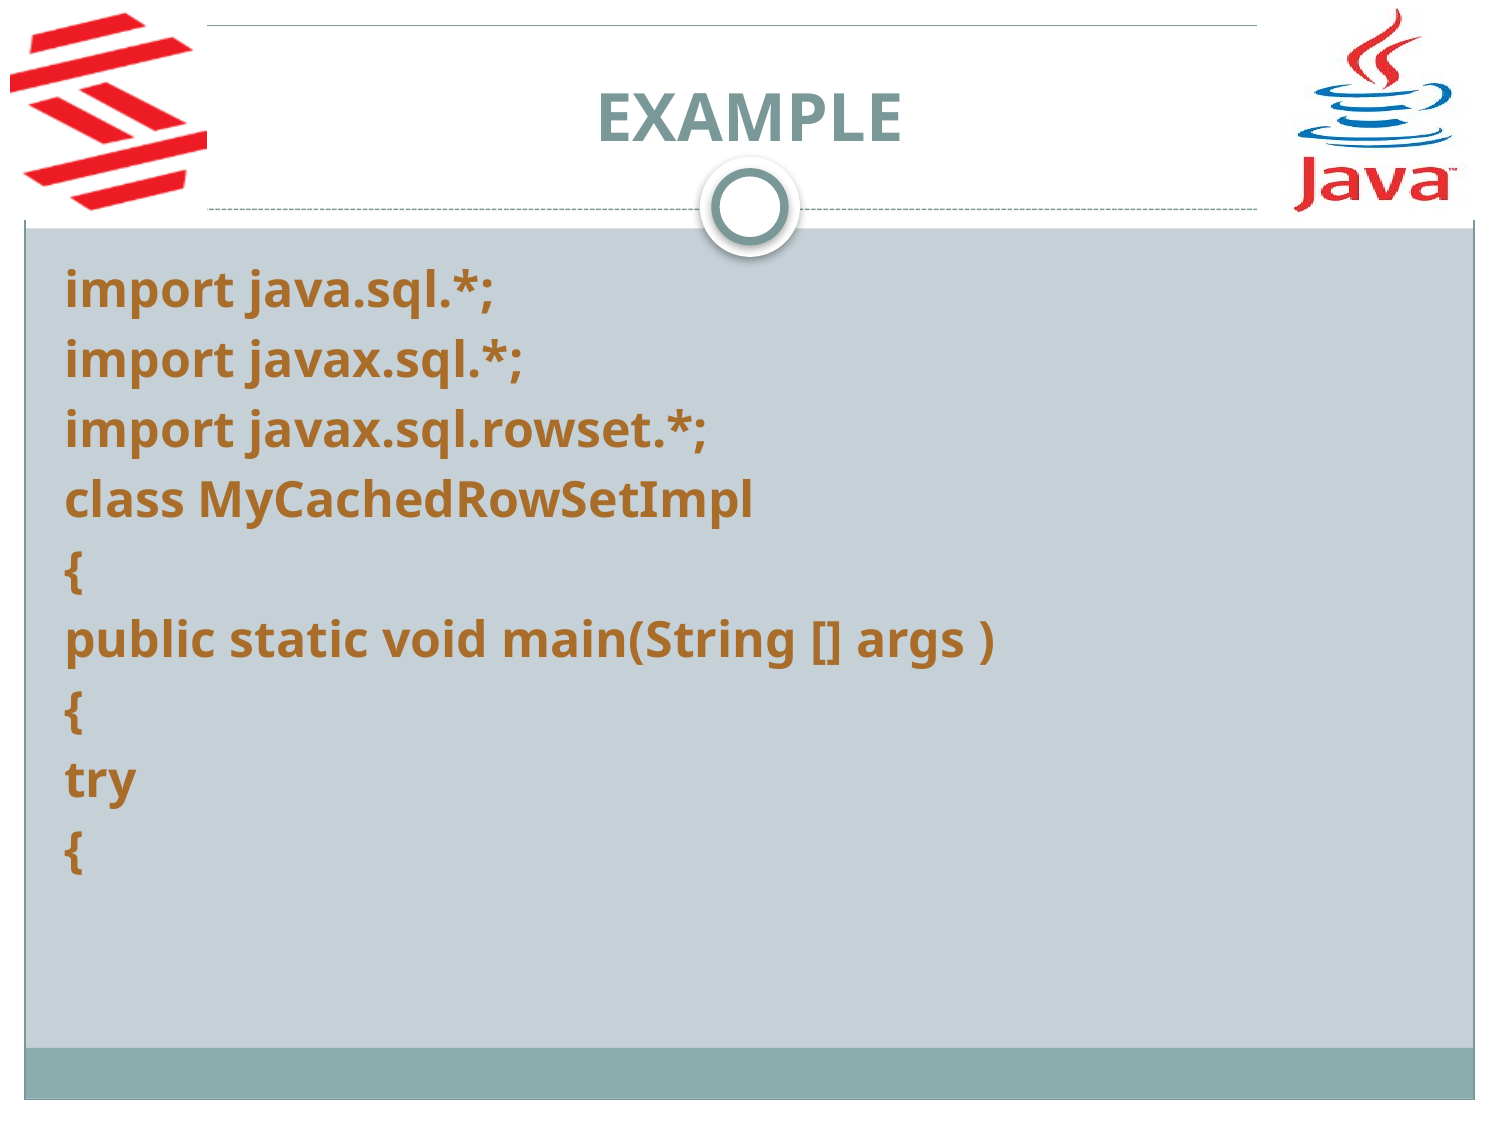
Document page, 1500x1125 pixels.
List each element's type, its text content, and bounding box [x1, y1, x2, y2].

picture [1257, 0, 1483, 221]
list import java.sql.*; import javax.sql.*; import javax.sql.rowset.*; class MyCachedRowSetImpl { public static void main(String [] args ) { try { [49, 250, 1445, 1001]
title EXAMPLE [213, 37, 1250, 162]
picture [10, 11, 207, 221]
